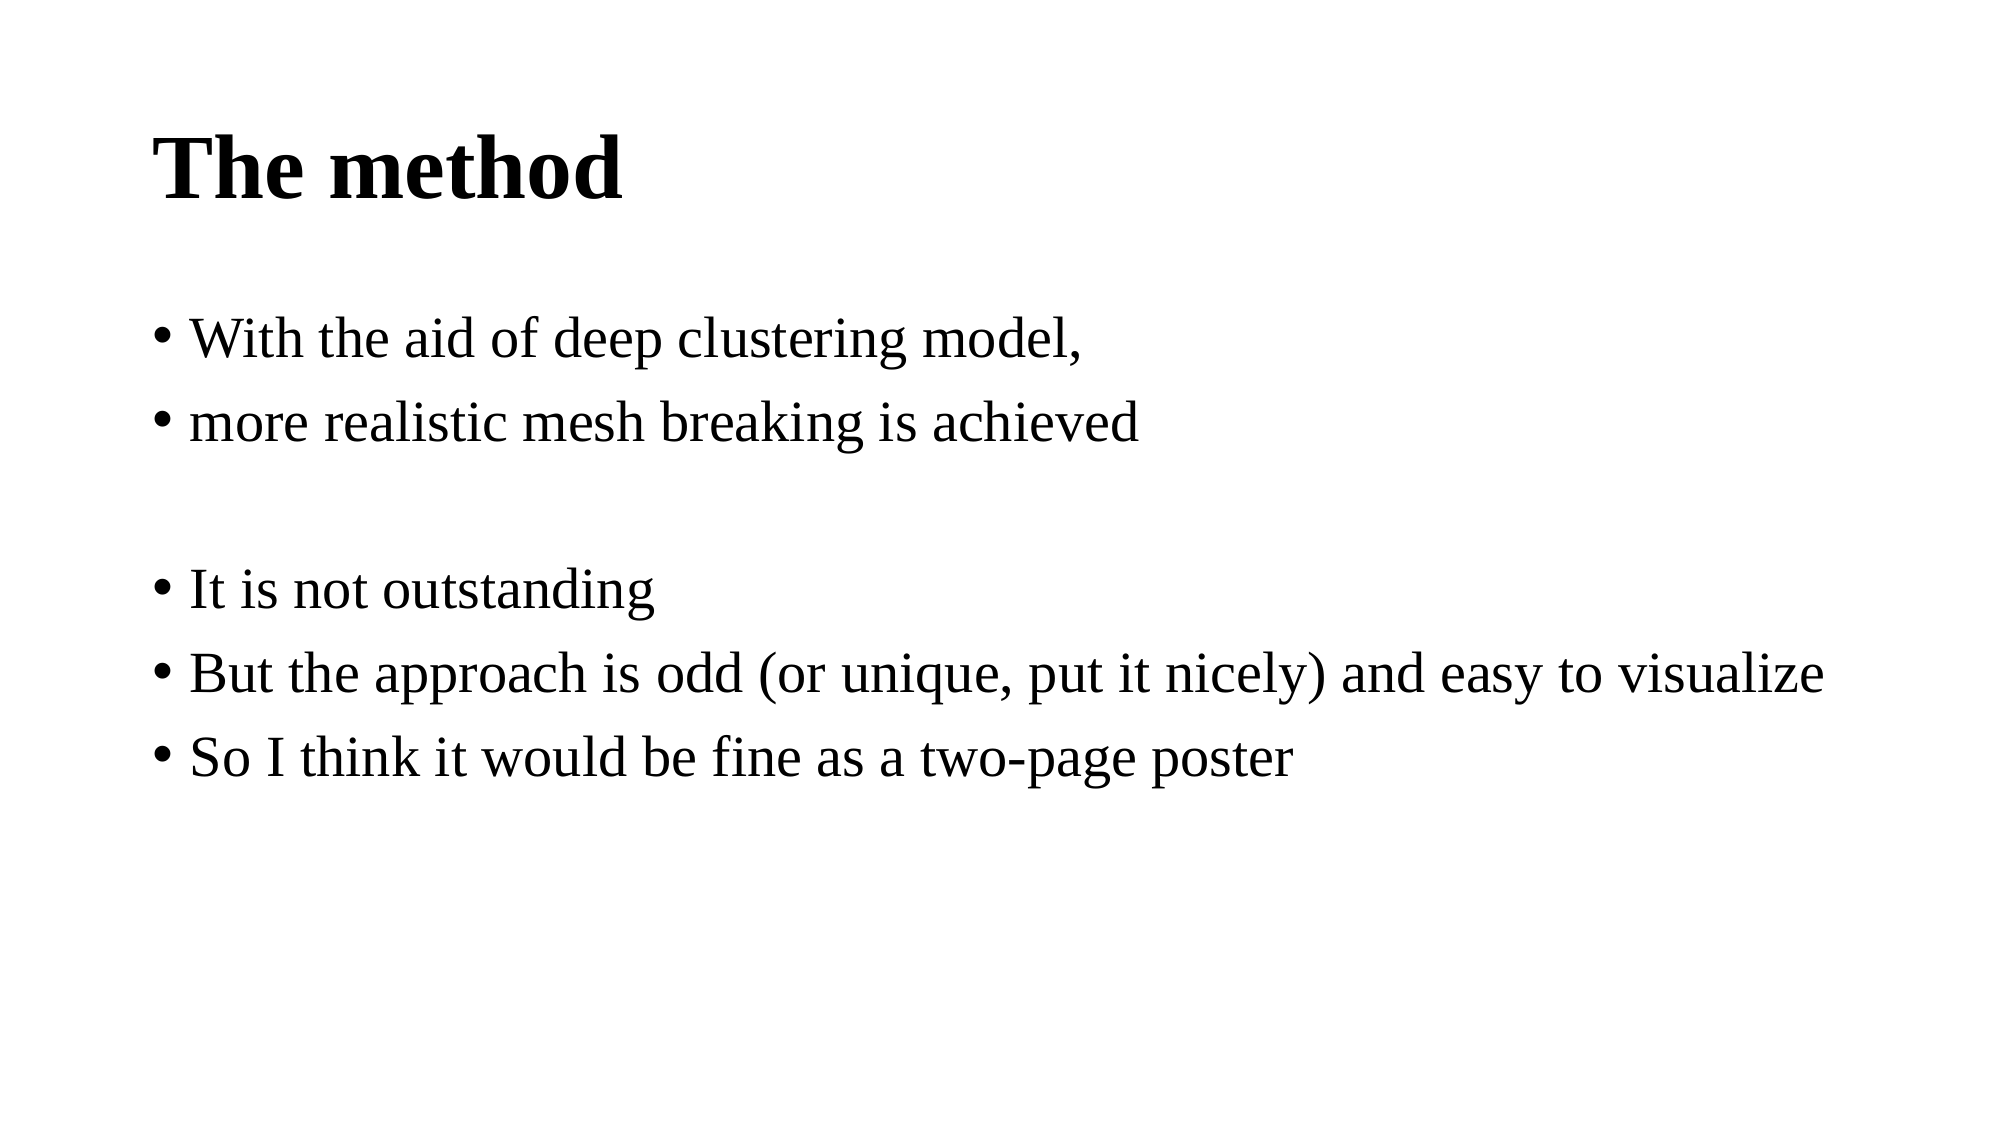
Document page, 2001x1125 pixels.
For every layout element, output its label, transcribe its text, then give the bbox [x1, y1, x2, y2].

list With the aid of deep clustering model, more realistic mesh breaking is achieved It is not outstanding But the approach is odd (or unique, put it nicely) and easy to visualize So I think it would be fine as a two-page poster [137, 299, 1863, 1014]
title The method [137, 59, 1863, 278]
